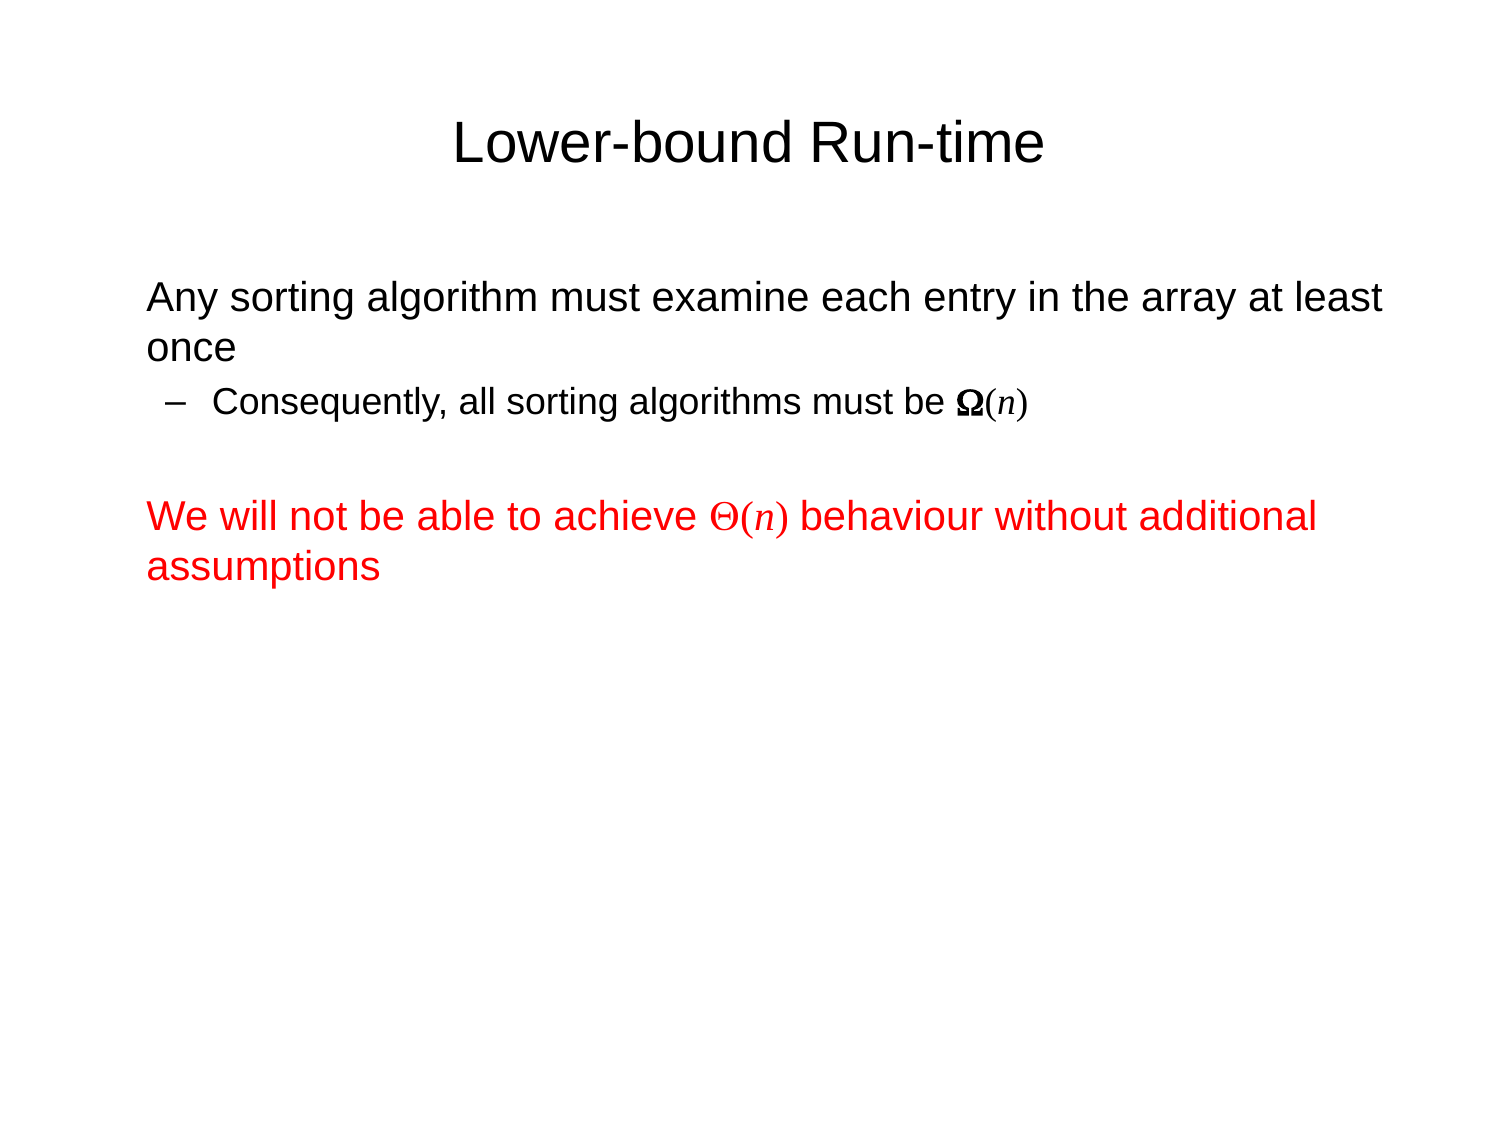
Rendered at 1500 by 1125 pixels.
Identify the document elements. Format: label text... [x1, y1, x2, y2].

title Lower-bound Run-time [74, 44, 1426, 233]
list Any sorting algorithm must examine each entry in the array at least once Consequently, all sorting algorithms must be W(n) We will not be able to achieve Q(n) behaviour without additional assumptions [74, 262, 1426, 1006]
